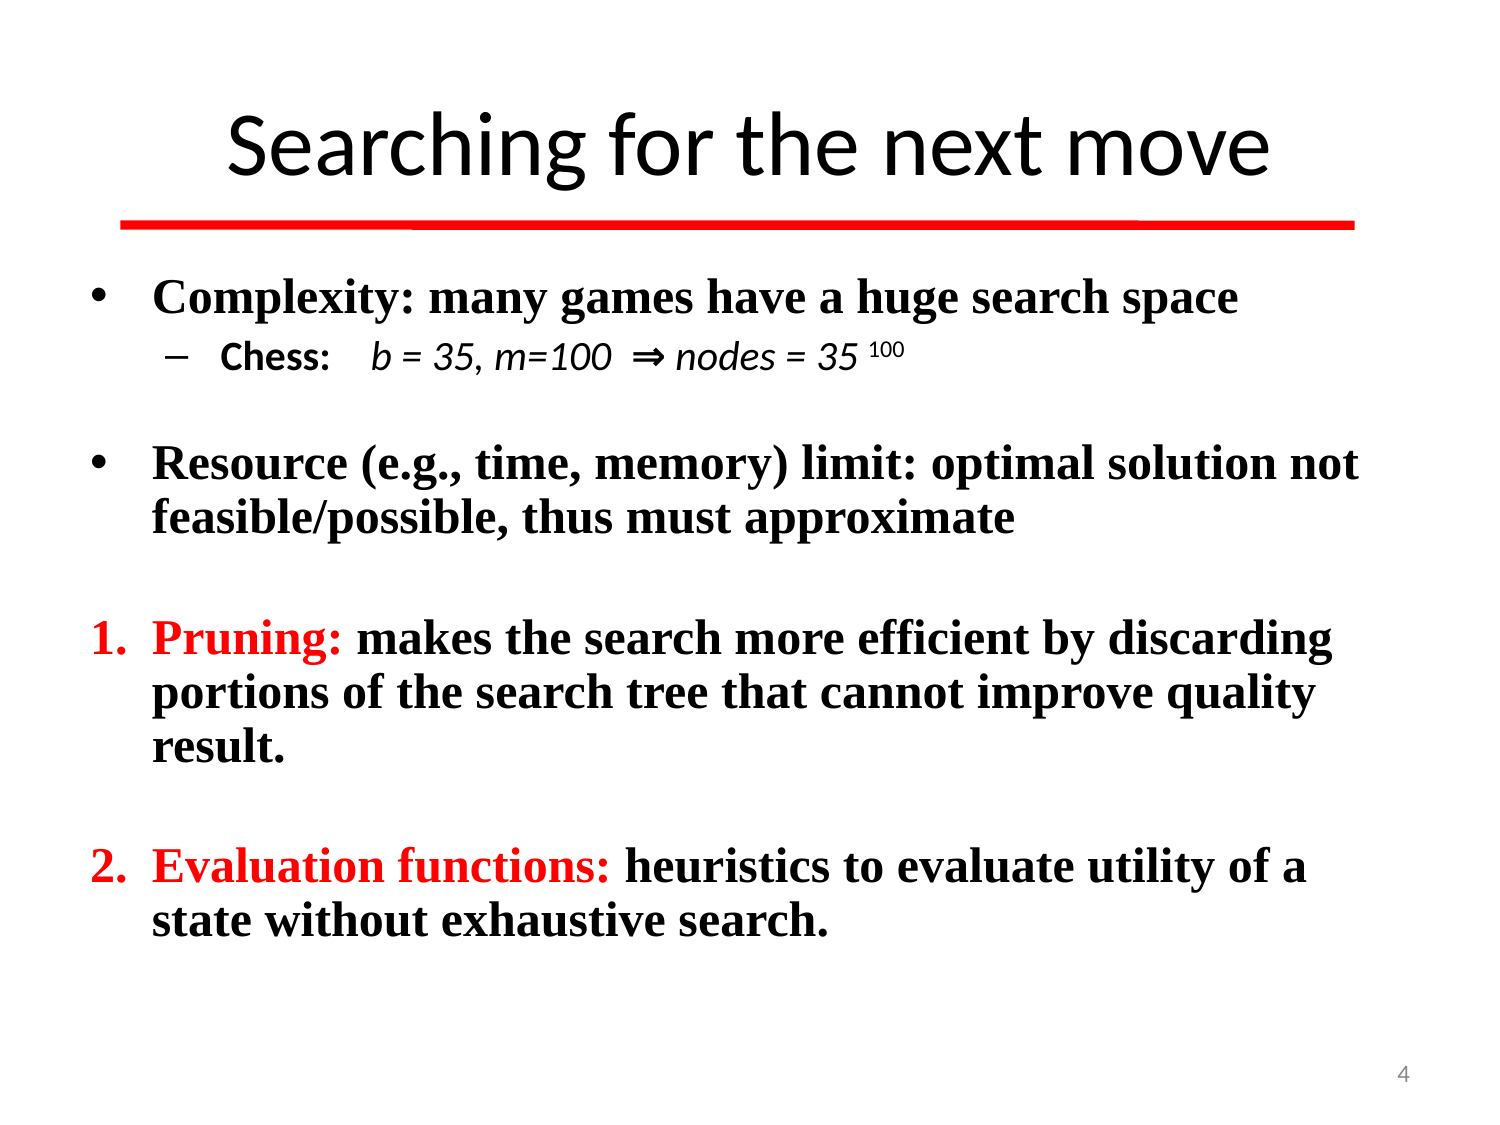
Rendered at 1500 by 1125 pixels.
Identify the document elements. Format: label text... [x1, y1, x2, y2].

text_box ‹#› [1074, 1042, 1425, 1103]
text_box Complexity: many games have a huge search space Chess: b = 35, m=100 ⇒ nodes = 35 100 Resource (e.g., time, memory) limit: optimal solution not feasible/possible, thus must approximate Pruning: makes the search more efficient by discarding portions of the search tree that cannot improve quality result. Evaluation functions: heuristics to evaluate utility of a state without exhaustive search. [74, 262, 1425, 1005]
text_box Searching for the next move [74, 45, 1425, 233]
